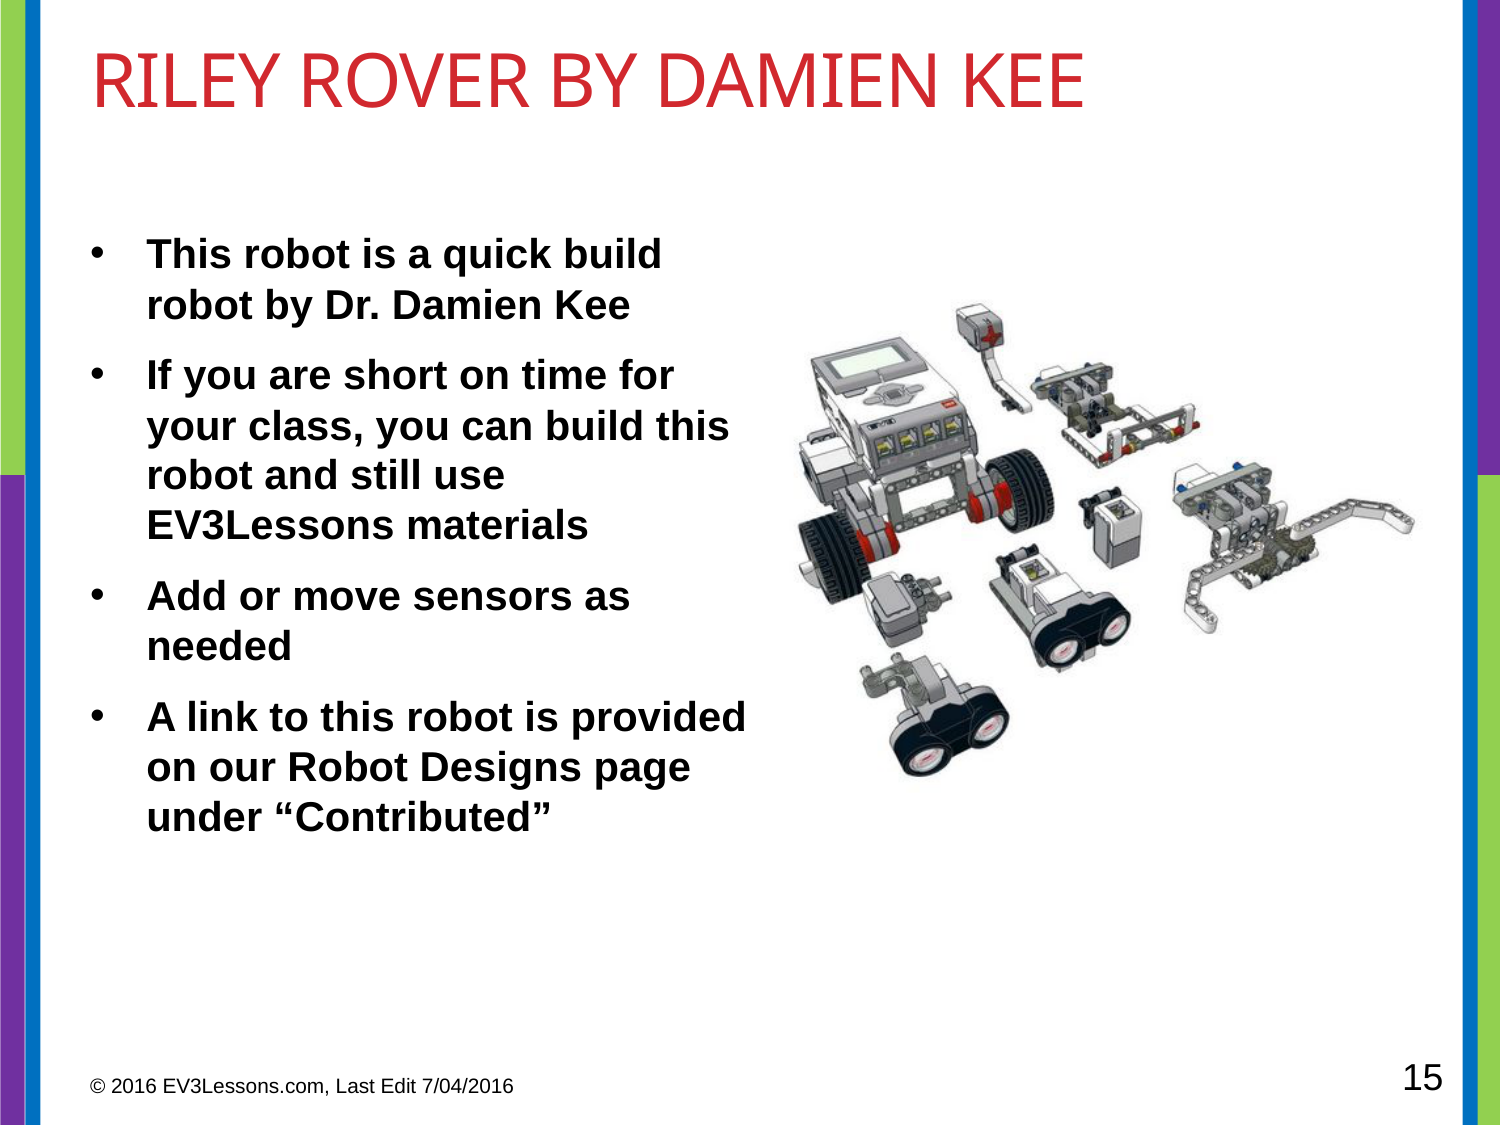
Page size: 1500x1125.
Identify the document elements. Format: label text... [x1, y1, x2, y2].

footer © 2016 EV3Lessons.com, Last Edit 7/04/2016 [75, 1065, 638, 1112]
picture [773, 289, 1429, 798]
title RILEY ROVER BY DAMIEN KEE [75, 25, 1428, 250]
list This robot is a quick build robot by Dr. Damien Kee If you are short on time for your class, you can build this robot and still use EV3Lessons materials Add or move sensors as needed A link to this robot is provided on our Robot Designs page under “Contributed” [75, 219, 777, 1005]
slide_number 15 [1387, 1045, 1491, 1106]
